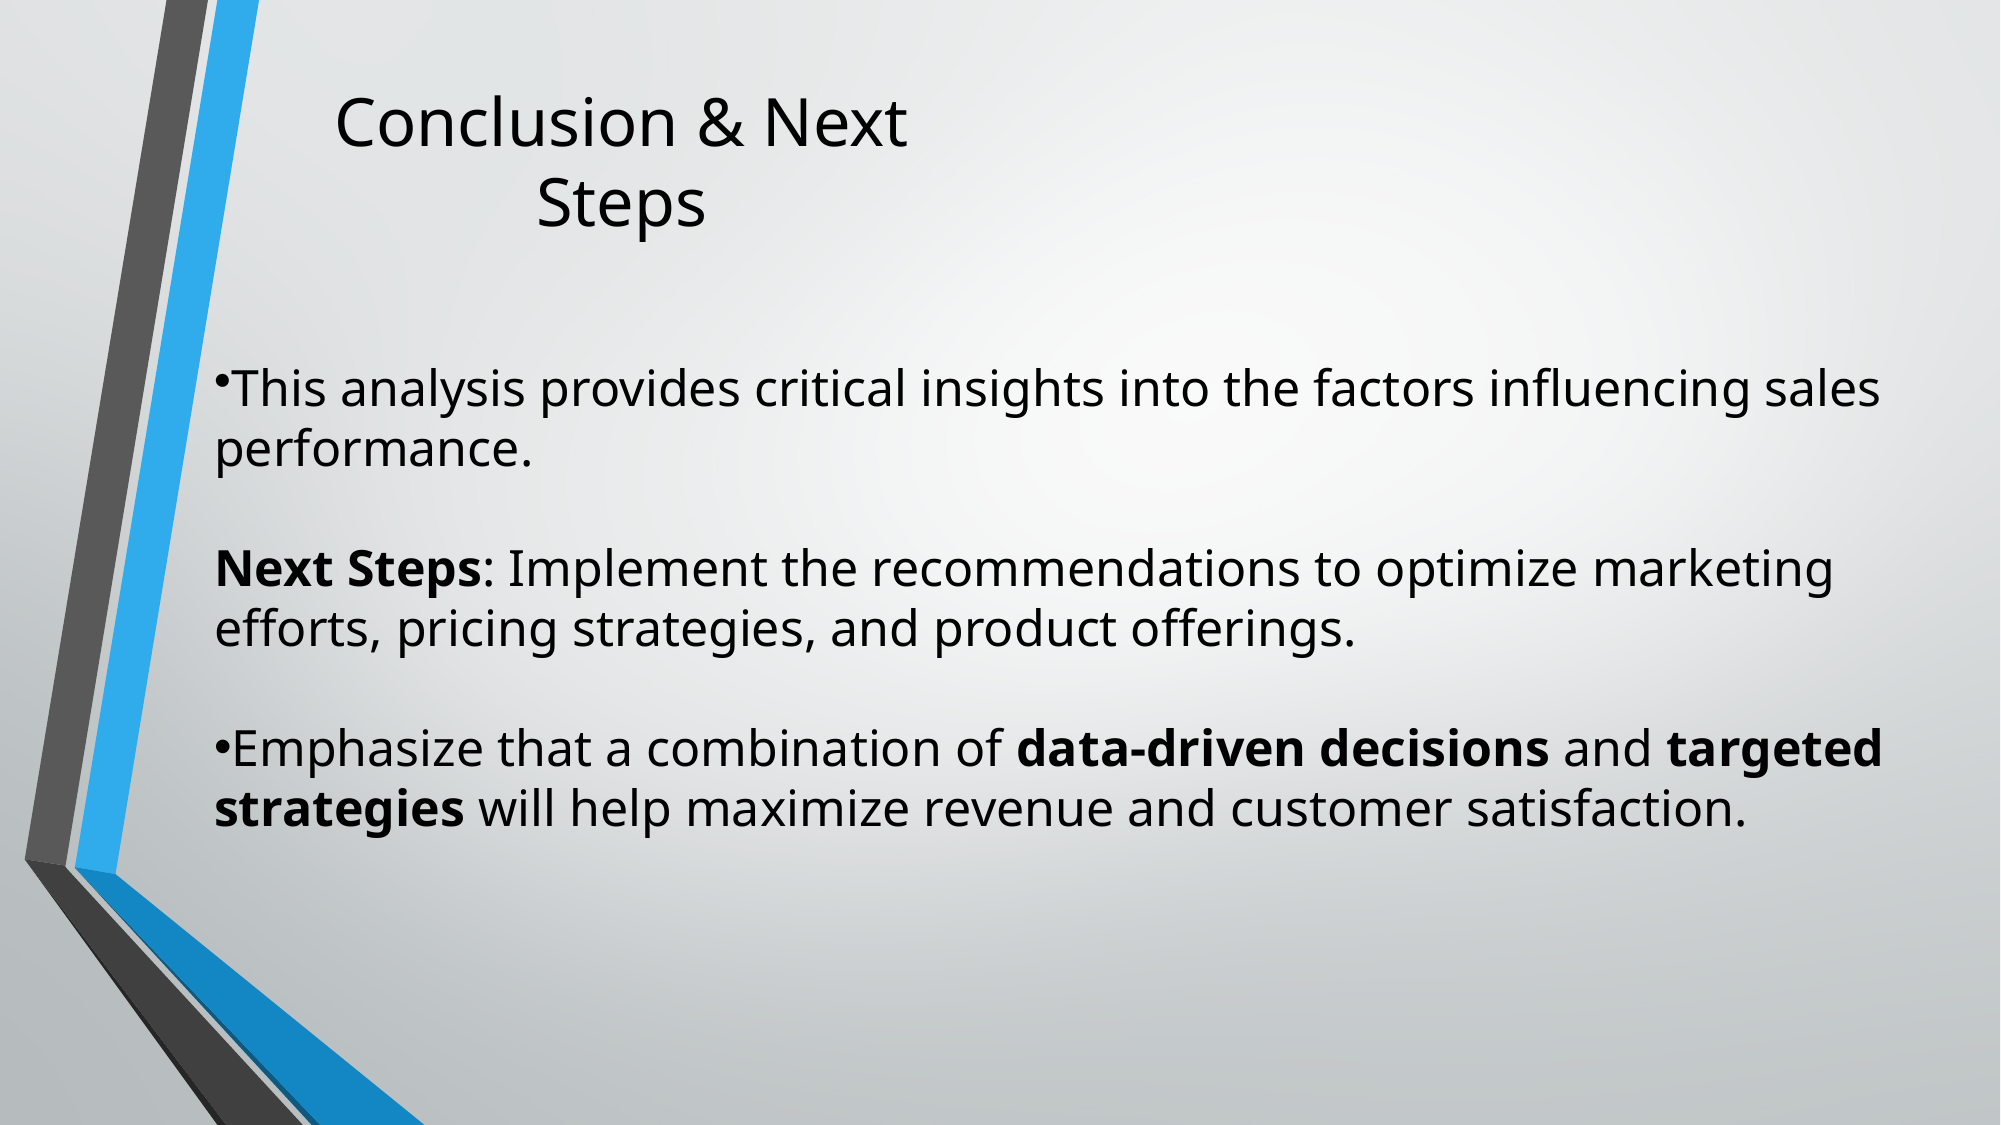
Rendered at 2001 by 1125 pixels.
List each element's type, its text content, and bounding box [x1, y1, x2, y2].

title Conclusion & Next Steps [243, 64, 1000, 247]
list This analysis provides critical insights into the factors influencing sales performance. Next Steps: Implement the recommendations to optimize marketing efforts, pricing strategies, and product offerings. Emphasize that a combination of data-driven decisions and targeted strategies will help maximize revenue and customer satisfaction. [199, 247, 1973, 901]
